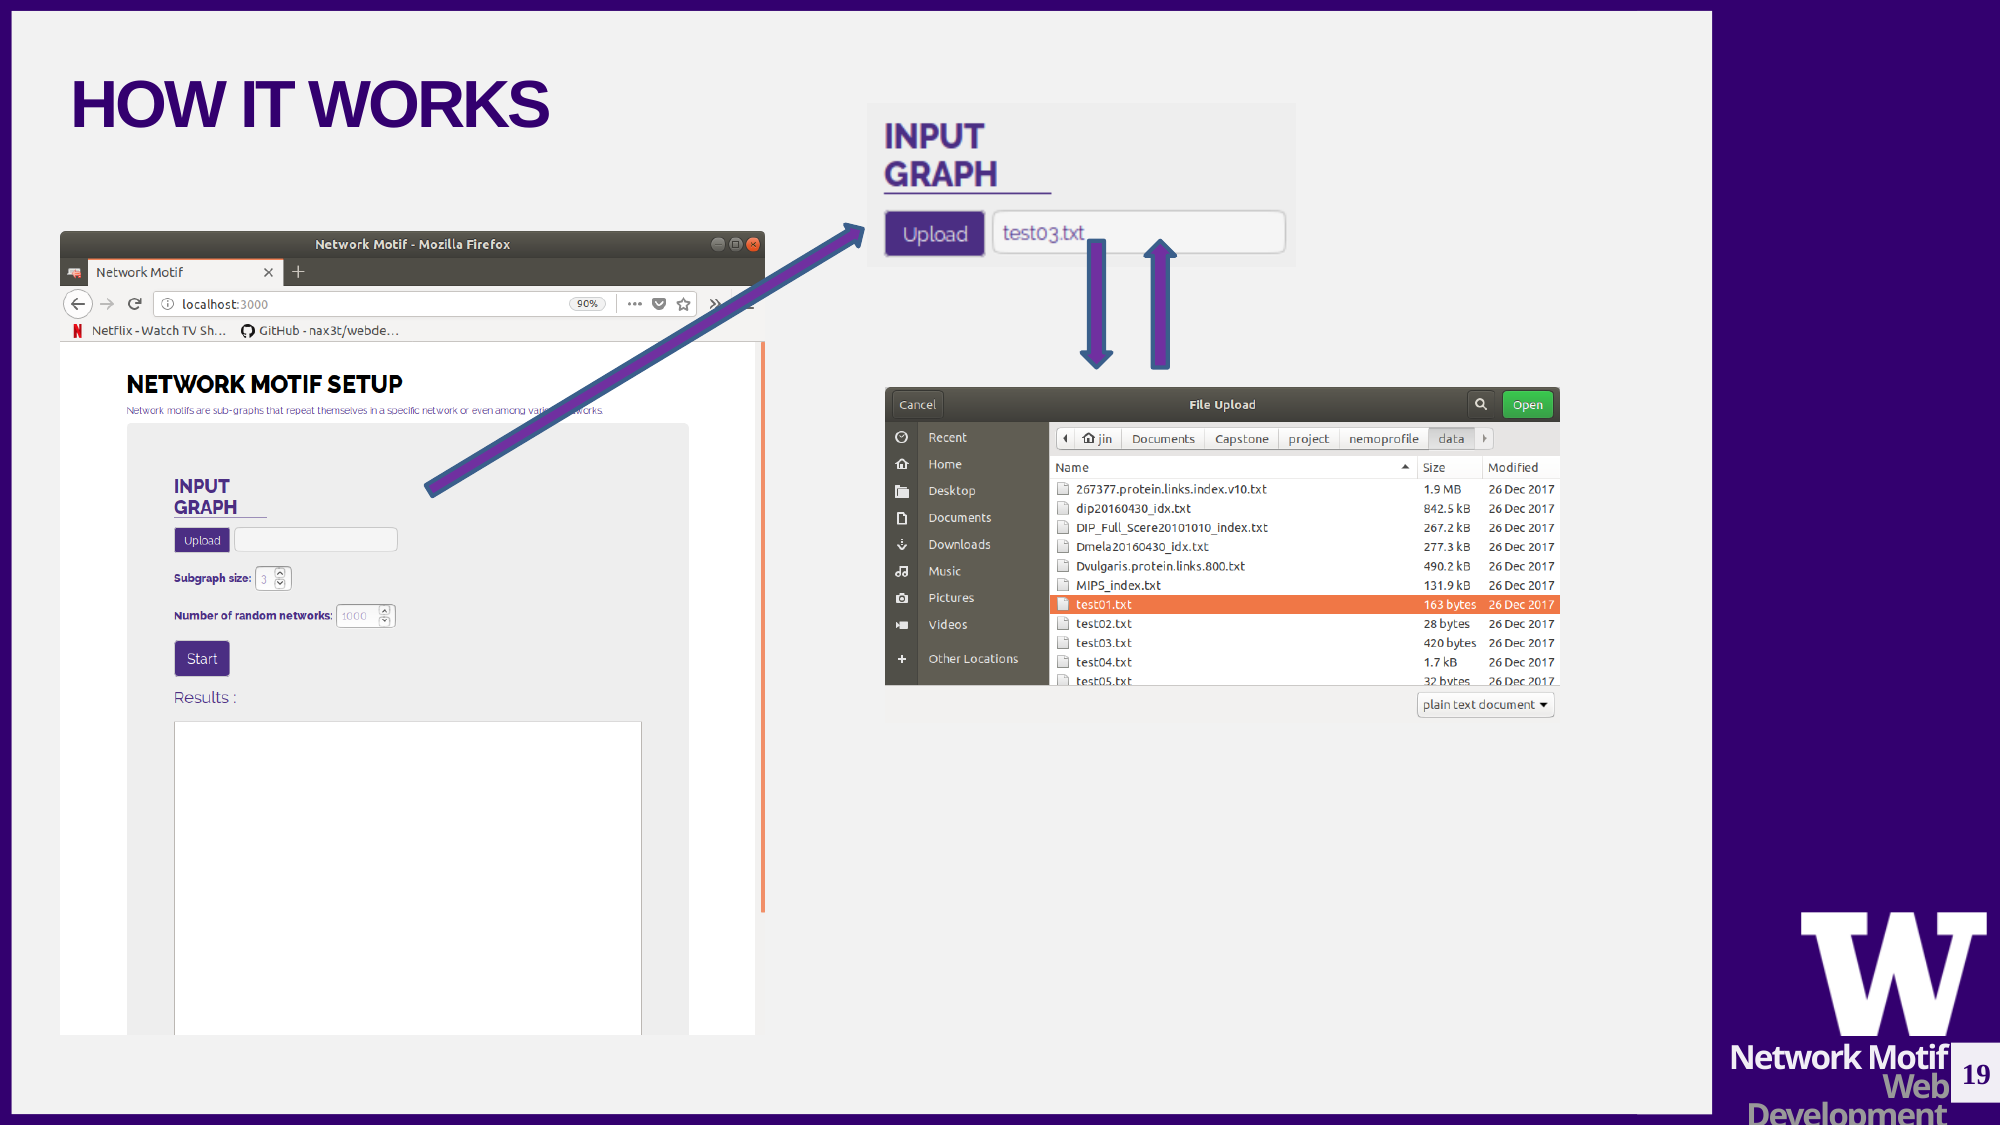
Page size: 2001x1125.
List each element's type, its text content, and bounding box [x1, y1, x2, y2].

text_box [1150, 275, 1170, 370]
text_box How it works [70, 70, 795, 142]
text_box [1079, 275, 1114, 370]
picture [1777, 870, 1999, 1036]
picture [867, 103, 1296, 267]
picture [884, 387, 1561, 724]
picture [59, 231, 766, 1036]
slide_number 19 [1953, 1050, 2000, 1096]
text_box [771, 222, 862, 295]
